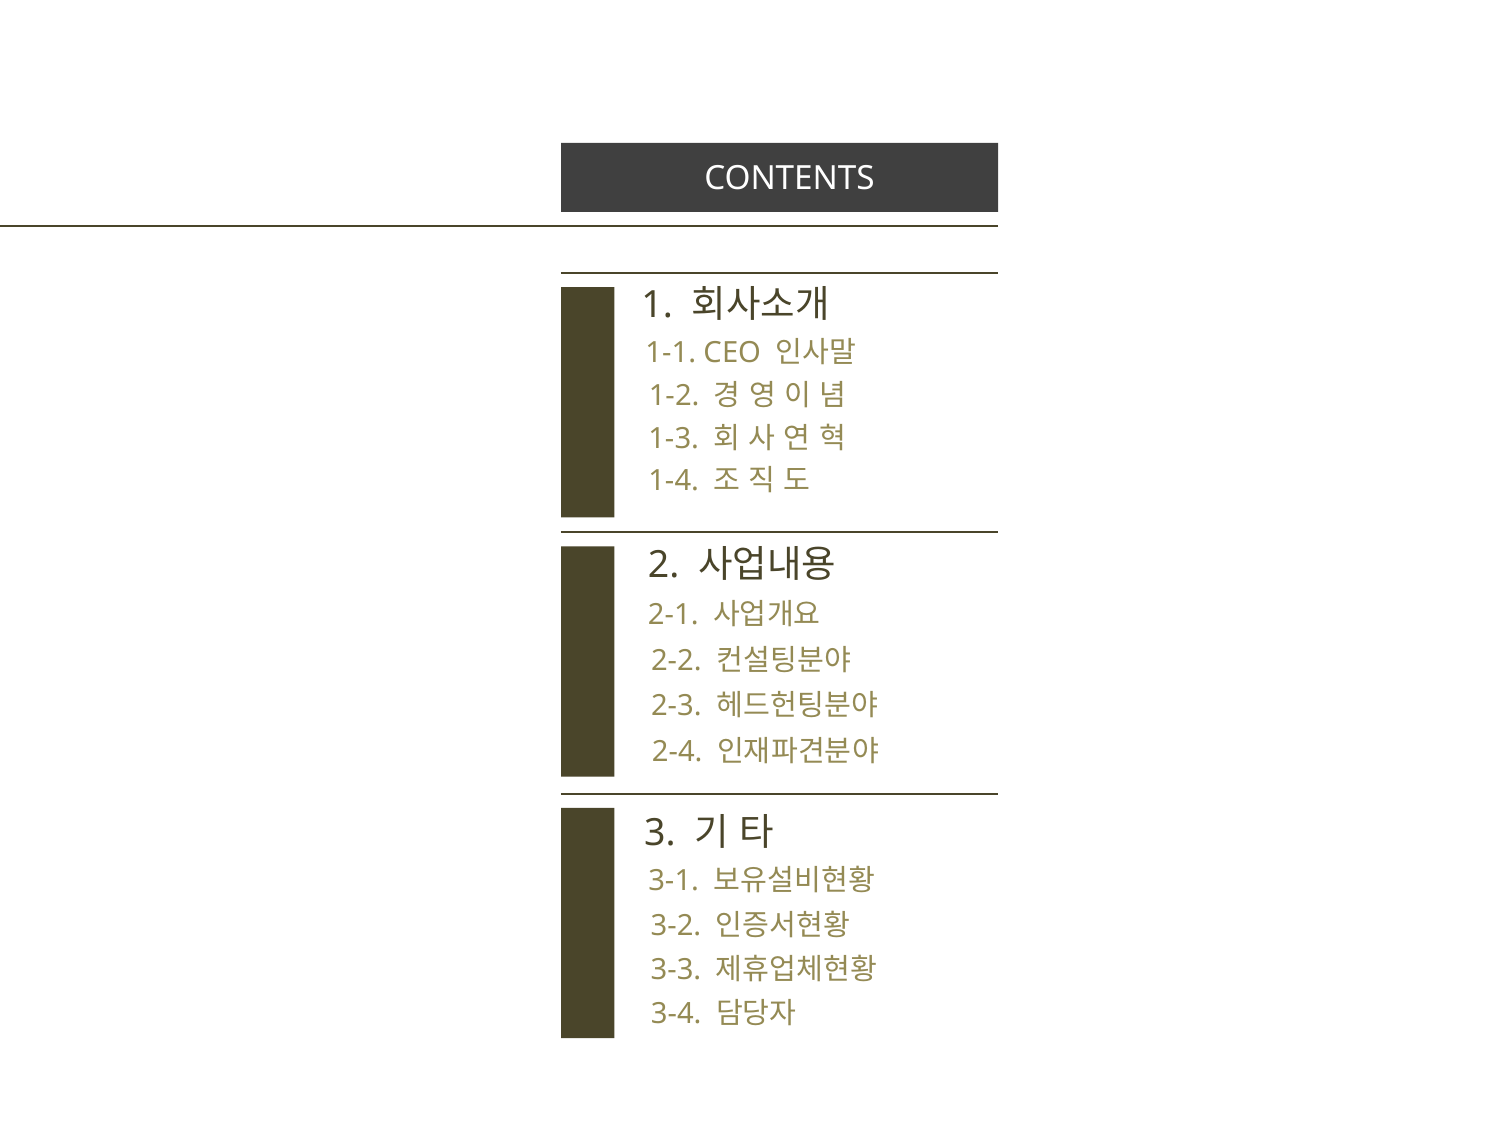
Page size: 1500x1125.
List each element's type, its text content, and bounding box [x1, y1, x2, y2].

text_box 1-2. 경 영 이 념 [633, 368, 862, 411]
text_box [559, 285, 616, 519]
text_box CONTENTS [689, 148, 890, 204]
text_box 3-1. 보유설비현황 [633, 854, 891, 905]
text_box 1-1. CEO 인사말 [630, 325, 872, 376]
text_box 3-4. 담당자 [636, 986, 829, 1037]
text_box 2-2. 컨설팅분야 [636, 633, 867, 679]
text_box [559, 141, 1000, 214]
text_box 1-4. 조 직 도 [633, 454, 827, 505]
text_box 2-1. 사업개요 [633, 588, 836, 639]
text_box 1-3. 회 사 연 혁 [633, 411, 862, 462]
text_box 3. 기 타 [629, 803, 789, 860]
text_box 1. 회사소개 [626, 281, 845, 333]
text_box 2-4. 인재파견분야 [637, 724, 895, 775]
text_box [559, 806, 616, 1040]
text_box 3-3. 제휴업체현황 [635, 942, 893, 993]
text_box 2-3. 헤드헌팅분야 [636, 679, 894, 729]
text_box 3-2. 인증서현황 [635, 898, 866, 942]
text_box [559, 544, 616, 779]
text_box 2. 사업내용 [633, 540, 852, 593]
